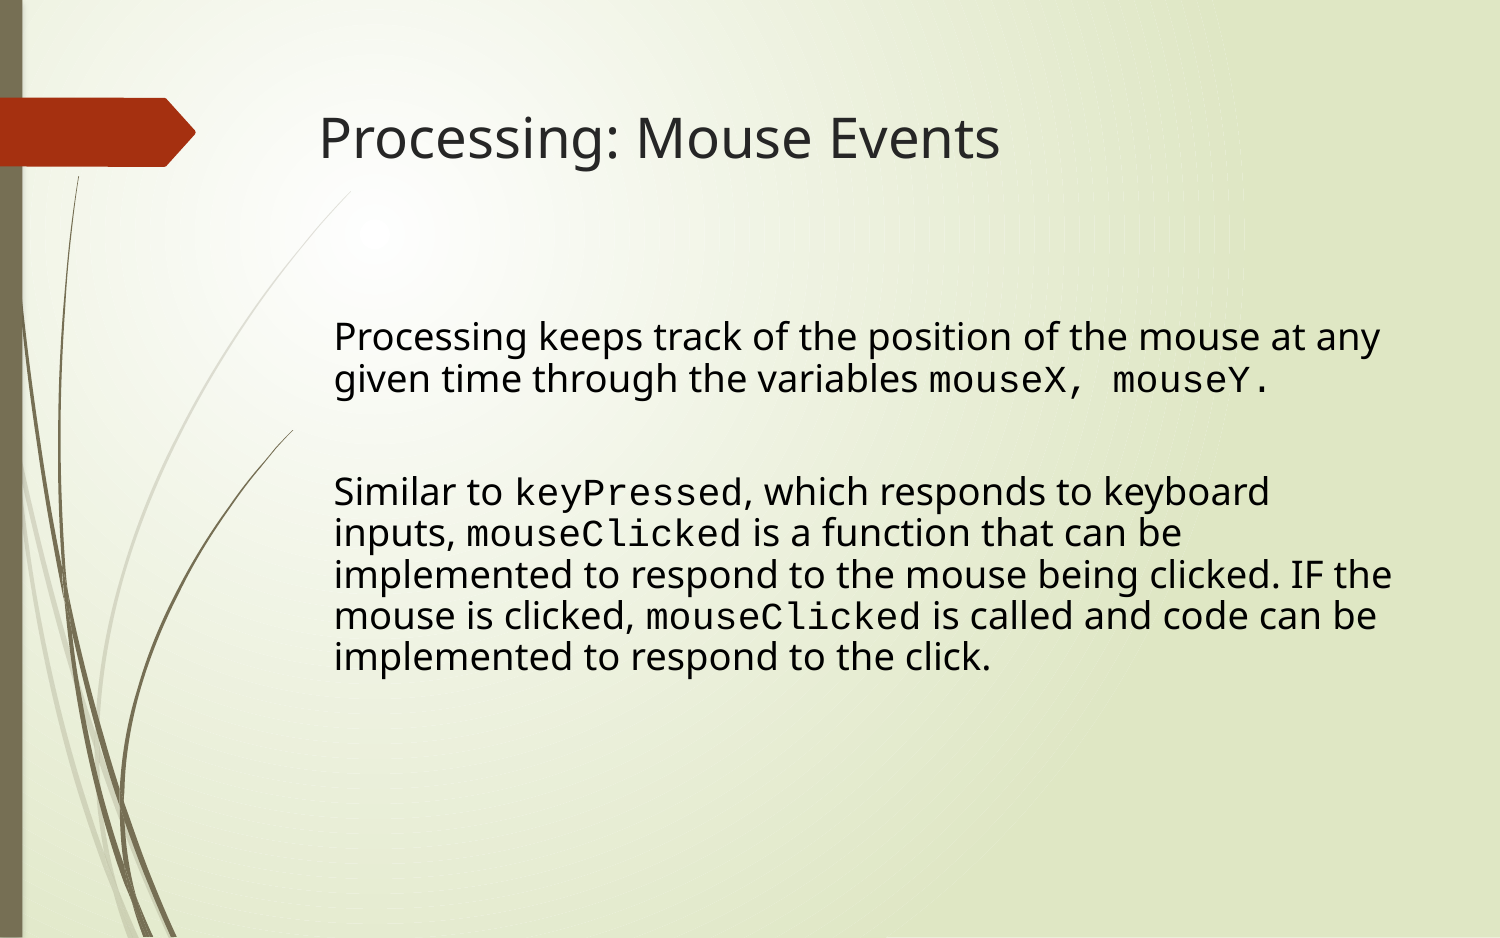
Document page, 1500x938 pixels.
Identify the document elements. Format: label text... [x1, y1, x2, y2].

list Processing keeps track of the position of the mouse at any given time through the variables mouseX, mouseY. Similar to keyPressed, which responds to keyboard inputs, mouseClicked is a function that can be implemented to respond to the mouse being clicked. IF the mouse is clicked, mouseClicked is called and code can be implemented to respond to the click. [318, 191, 1416, 890]
title Processing: Mouse Events [319, 85, 1416, 170]
